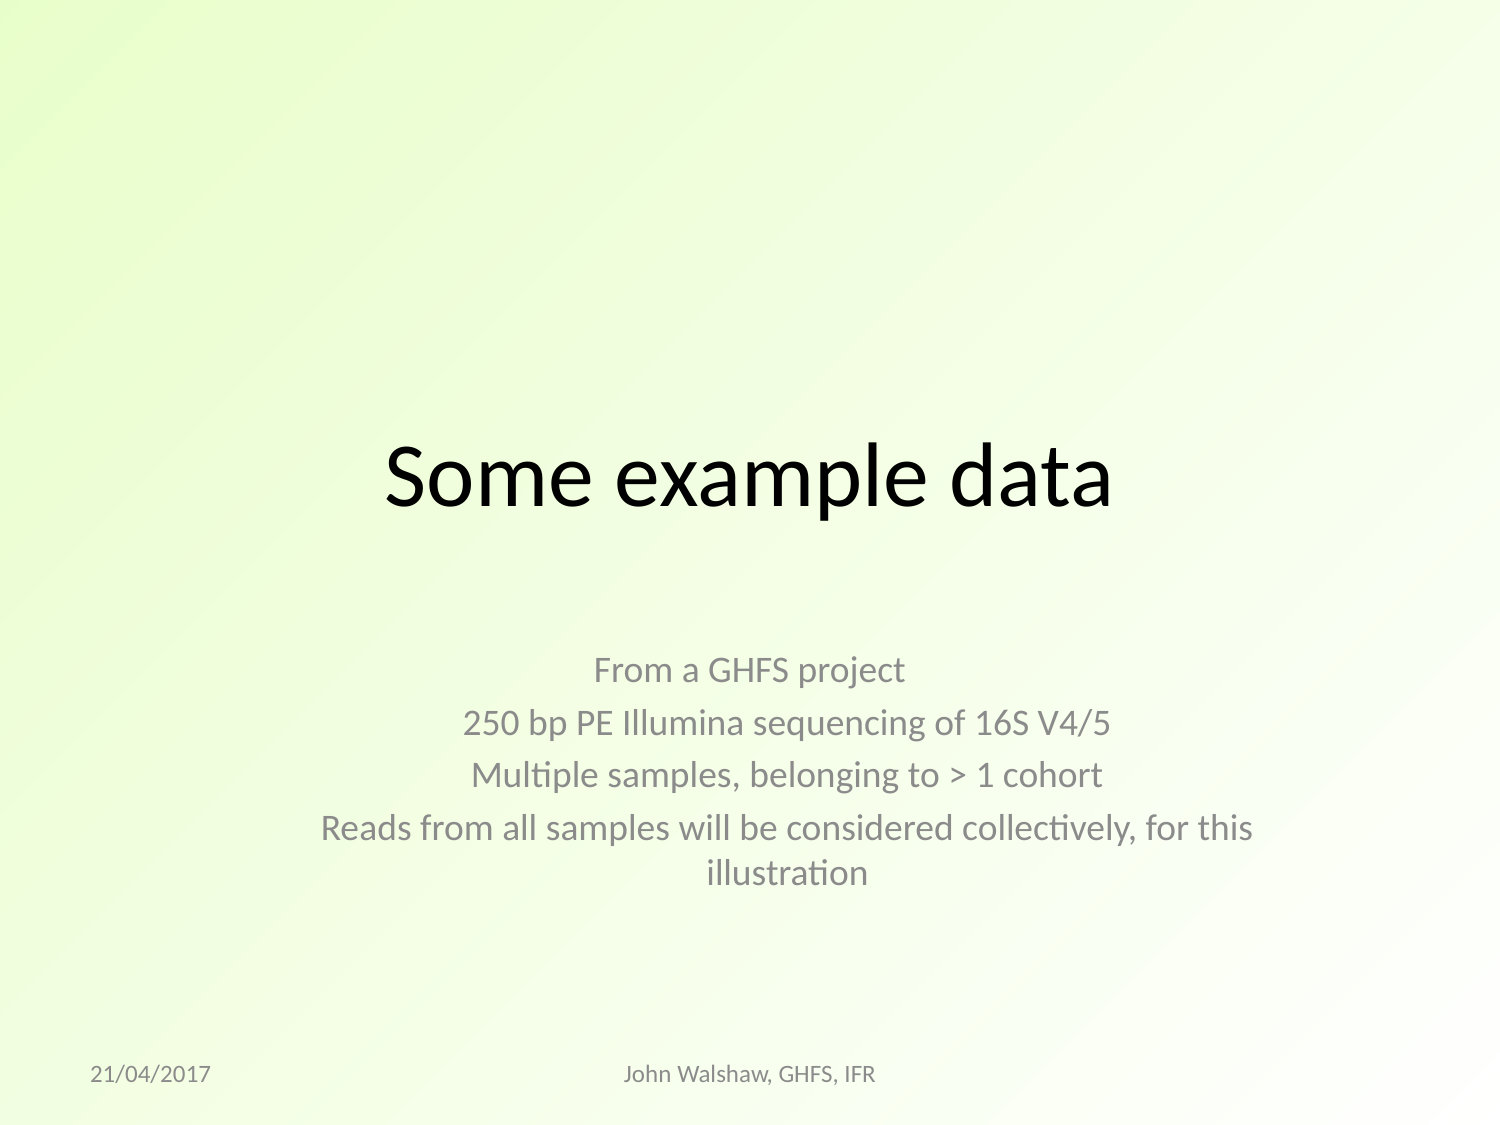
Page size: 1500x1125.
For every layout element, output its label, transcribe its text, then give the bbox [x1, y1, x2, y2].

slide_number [75, 1042, 425, 1103]
title Some example data [112, 349, 1388, 591]
footer John Walshaw, GHFS, IFR [512, 1042, 988, 1103]
subtitle From a GHFS project 250 bp PE Illumina sequencing of 16S V4/5 Multiple samples, belonging to > 1 cohort Reads from all samples will be considered collectively, for this illustration [225, 637, 1275, 925]
